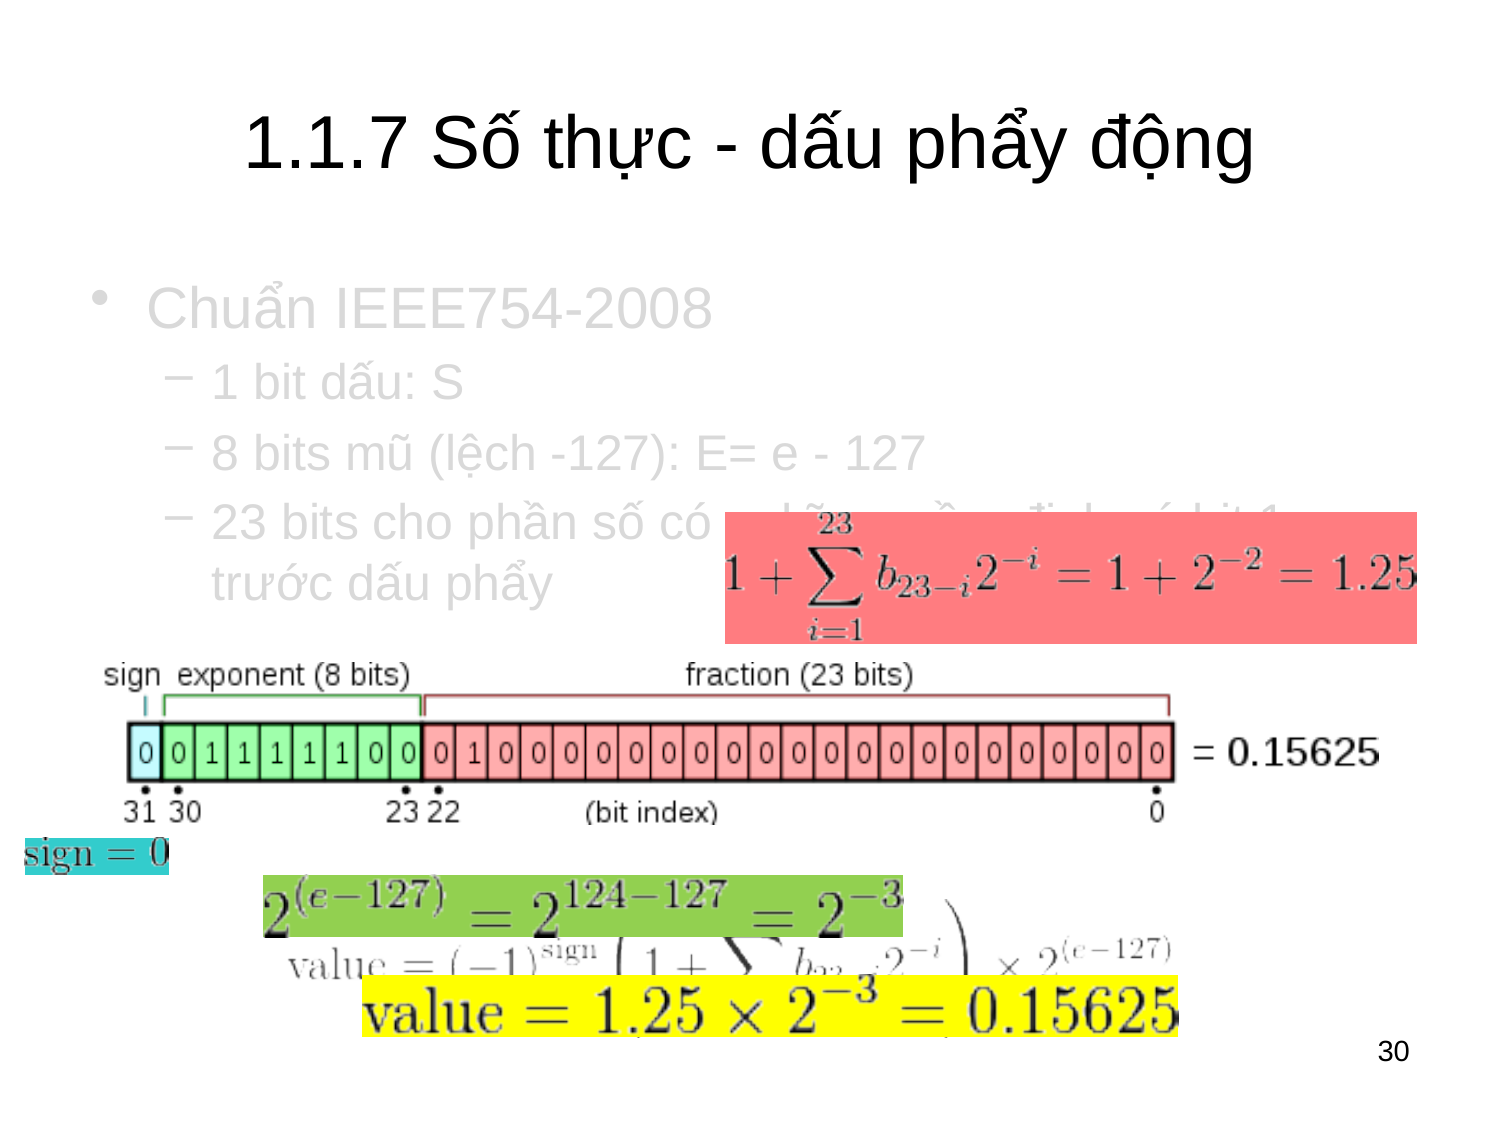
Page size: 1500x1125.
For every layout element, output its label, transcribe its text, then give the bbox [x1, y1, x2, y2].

title 1.1.7 Số thực - dấu phẩy động [74, 44, 1426, 233]
picture [99, 662, 1379, 826]
picture [24, 837, 169, 876]
list Chuẩn IEEE754-2008 1 bit dấu: S 8 bits mũ (lệch -127): E= e - 127 23 bits cho phần số có nghĩa, ngầm định có bit 1 trước dấu phẩy [74, 262, 1426, 1006]
picture [262, 874, 1179, 1038]
picture [724, 512, 1417, 644]
slide_number 30 [1074, 1024, 1426, 1103]
